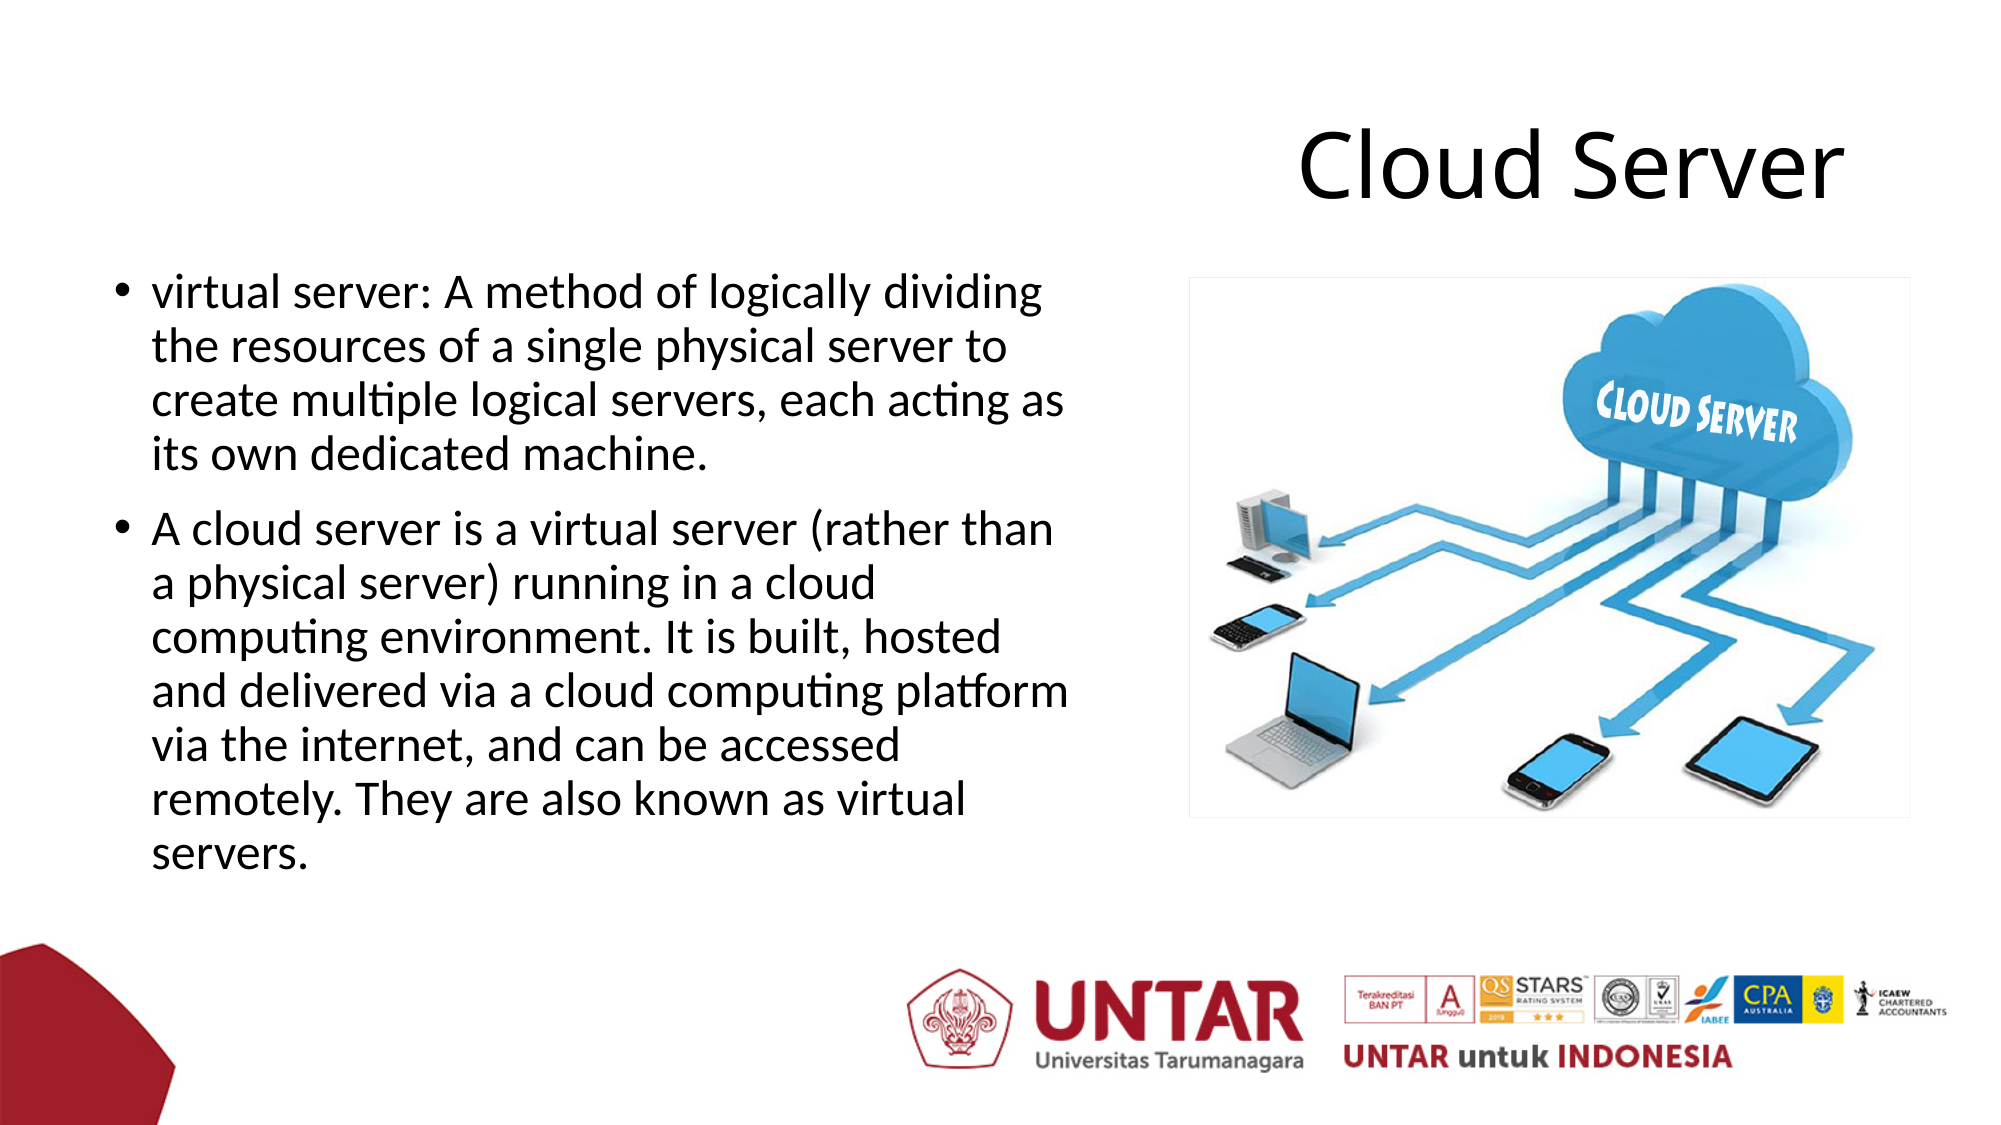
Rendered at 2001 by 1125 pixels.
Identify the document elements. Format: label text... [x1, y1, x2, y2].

title Cloud Server [137, 59, 1863, 278]
list virtual server: A method of logically dividing the resources of a single physical server to create multiple logical servers, each acting as its own dedicated machine. A cloud server is a virtual server (rather than a physical server) running in a cloud computing environment. It is built, hosted and delivered via a cloud computing platform via the internet, and can be accessed remotely. They are also known as virtual servers. [99, 258, 1103, 972]
picture [0, 0, 2001, 1125]
